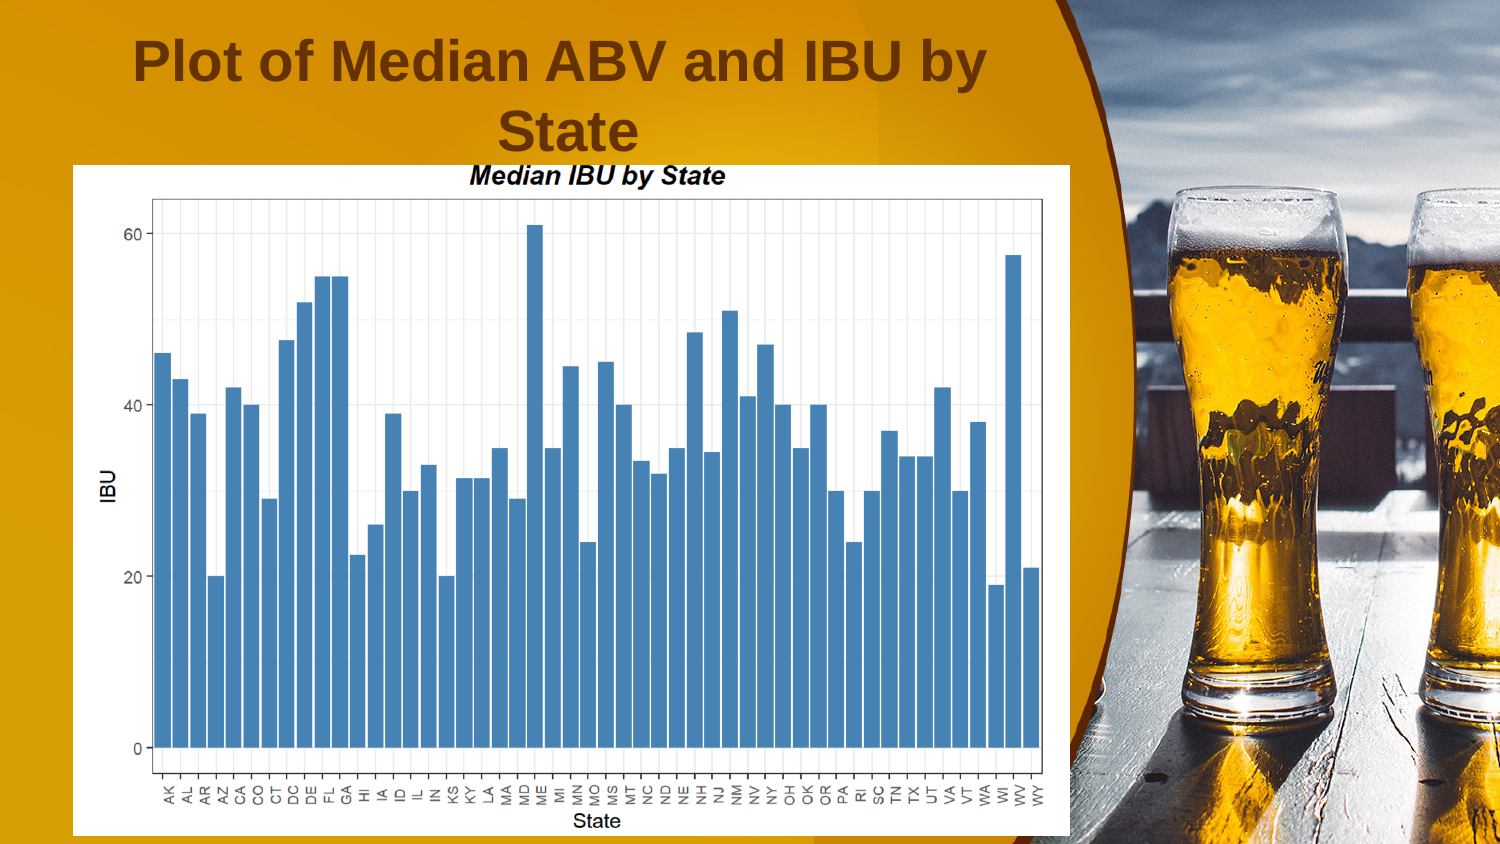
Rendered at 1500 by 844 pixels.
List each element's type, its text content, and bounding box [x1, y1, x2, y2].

title Plot of Median ABV and IBU by State [0, 46, 1189, 141]
picture [0, 0, 1500, 844]
